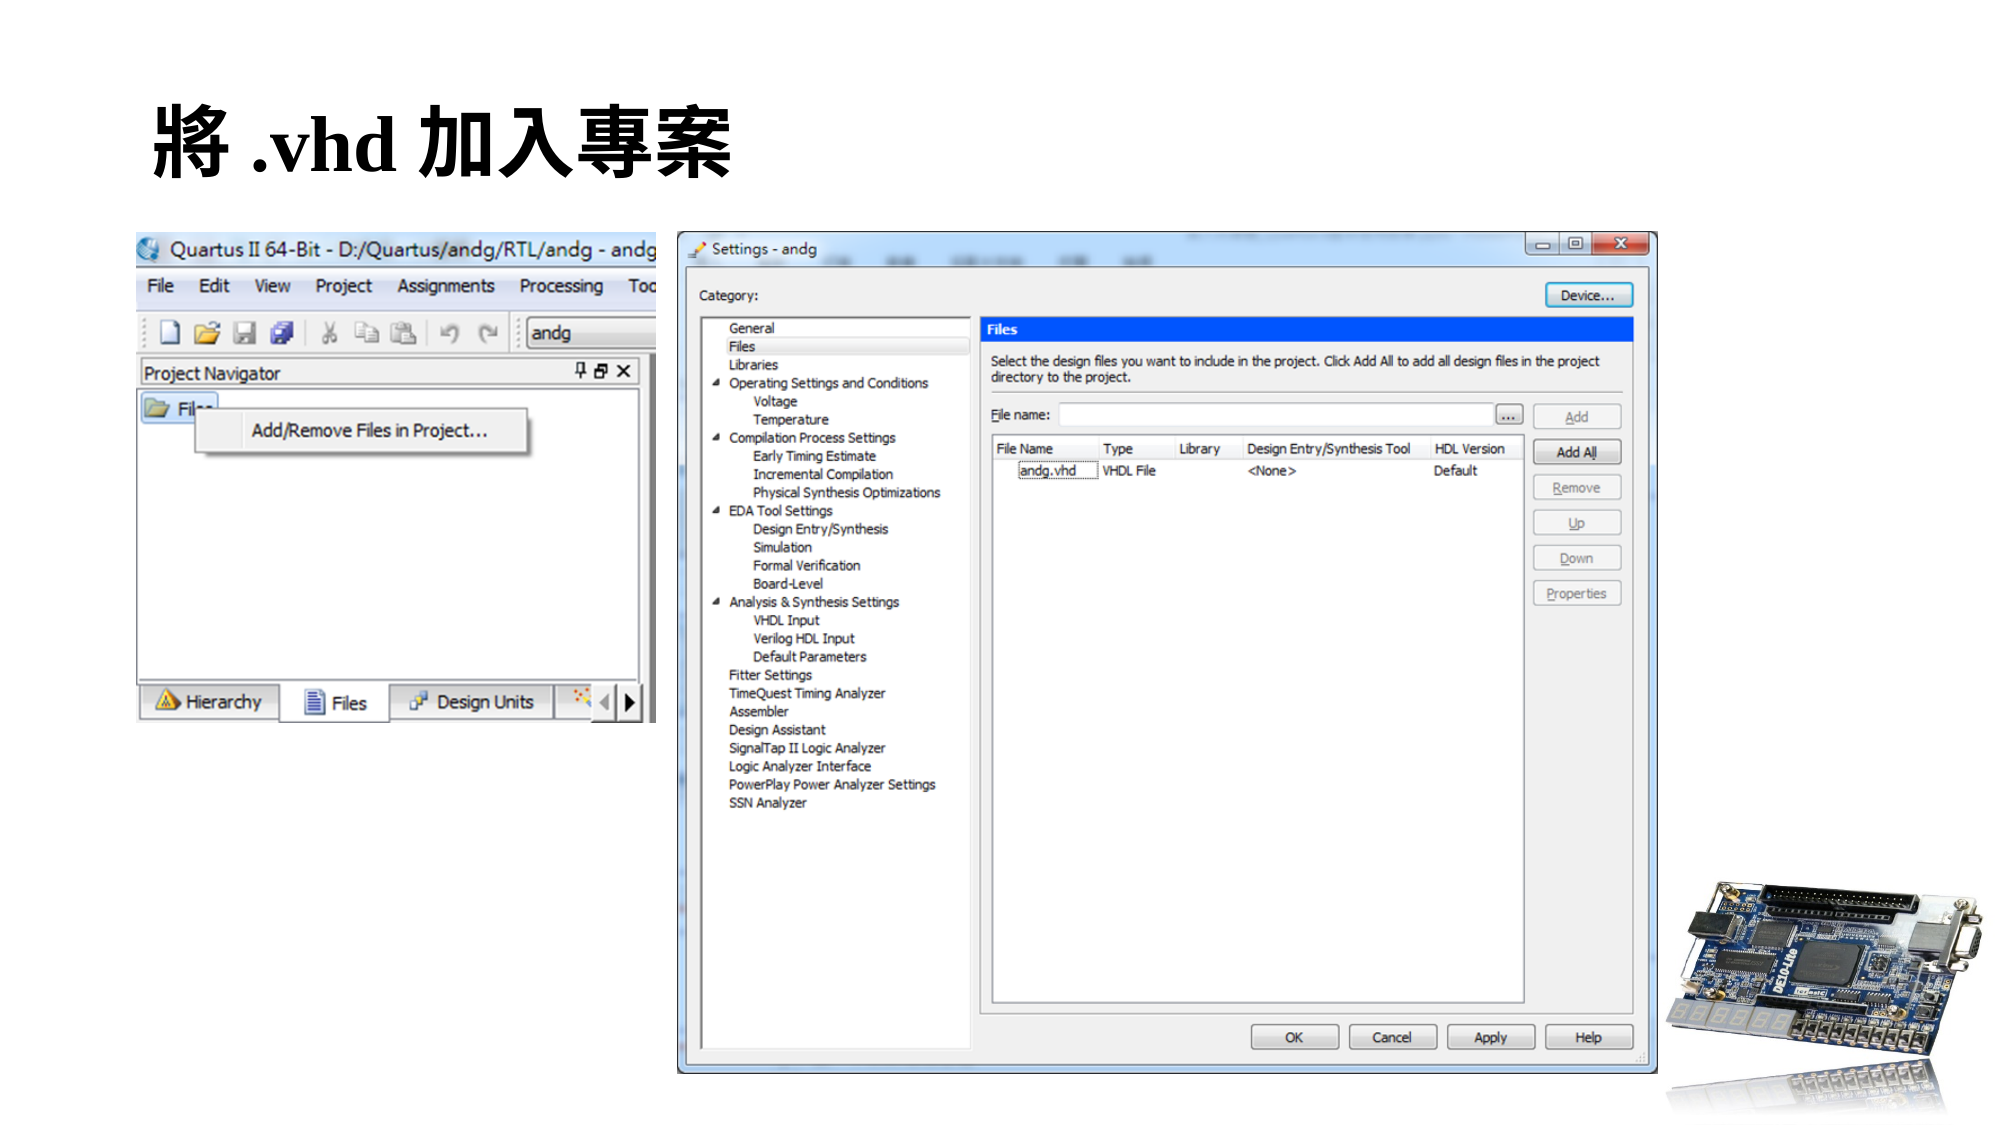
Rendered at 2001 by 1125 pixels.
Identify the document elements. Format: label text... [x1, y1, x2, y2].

title 將.vhd加入專案 [137, 59, 1863, 231]
picture [677, 231, 2000, 1125]
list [136, 232, 656, 723]
